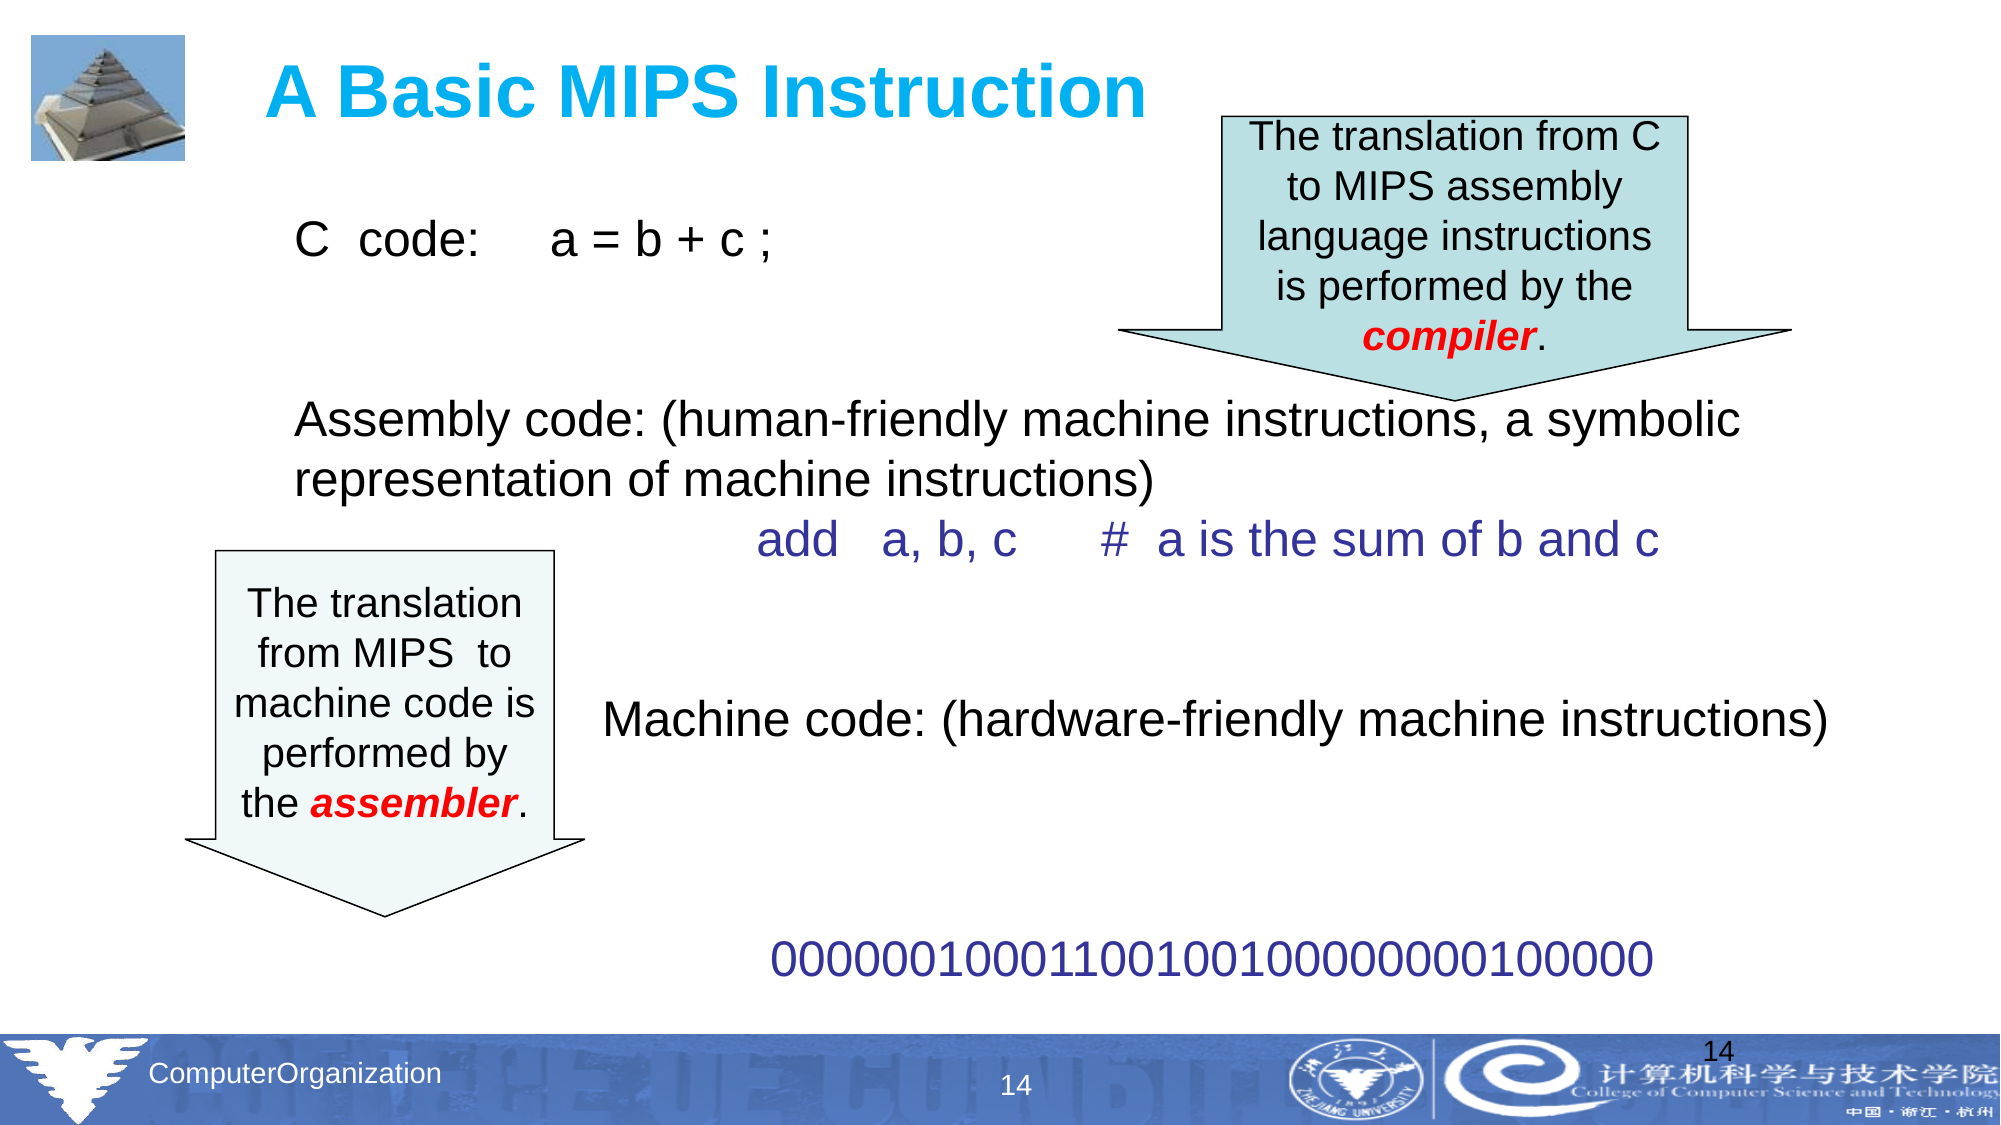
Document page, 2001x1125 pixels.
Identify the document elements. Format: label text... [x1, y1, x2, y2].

picture [0, 1034, 2000, 1125]
text_box A Basic MIPS Instruction [249, 35, 1725, 140]
slide_number 14 [1437, 1024, 1751, 1101]
text_box C code: a = b + c ; Assembly code: (human-friendly machine instructions, a symbolic representation of machine instructions) add a, b, c # a is the sum of b and c Machine code: (hardware-friendly machine instructions) 00000010001100100100000000100000 [279, 199, 1886, 994]
text_box The translation from C to MIPS assembly language instructions is performed by the compiler. [1118, 116, 1792, 401]
picture [31, 35, 185, 161]
text_box The translation from MIPS to machine code is performed by the assembler. [184, 550, 585, 917]
